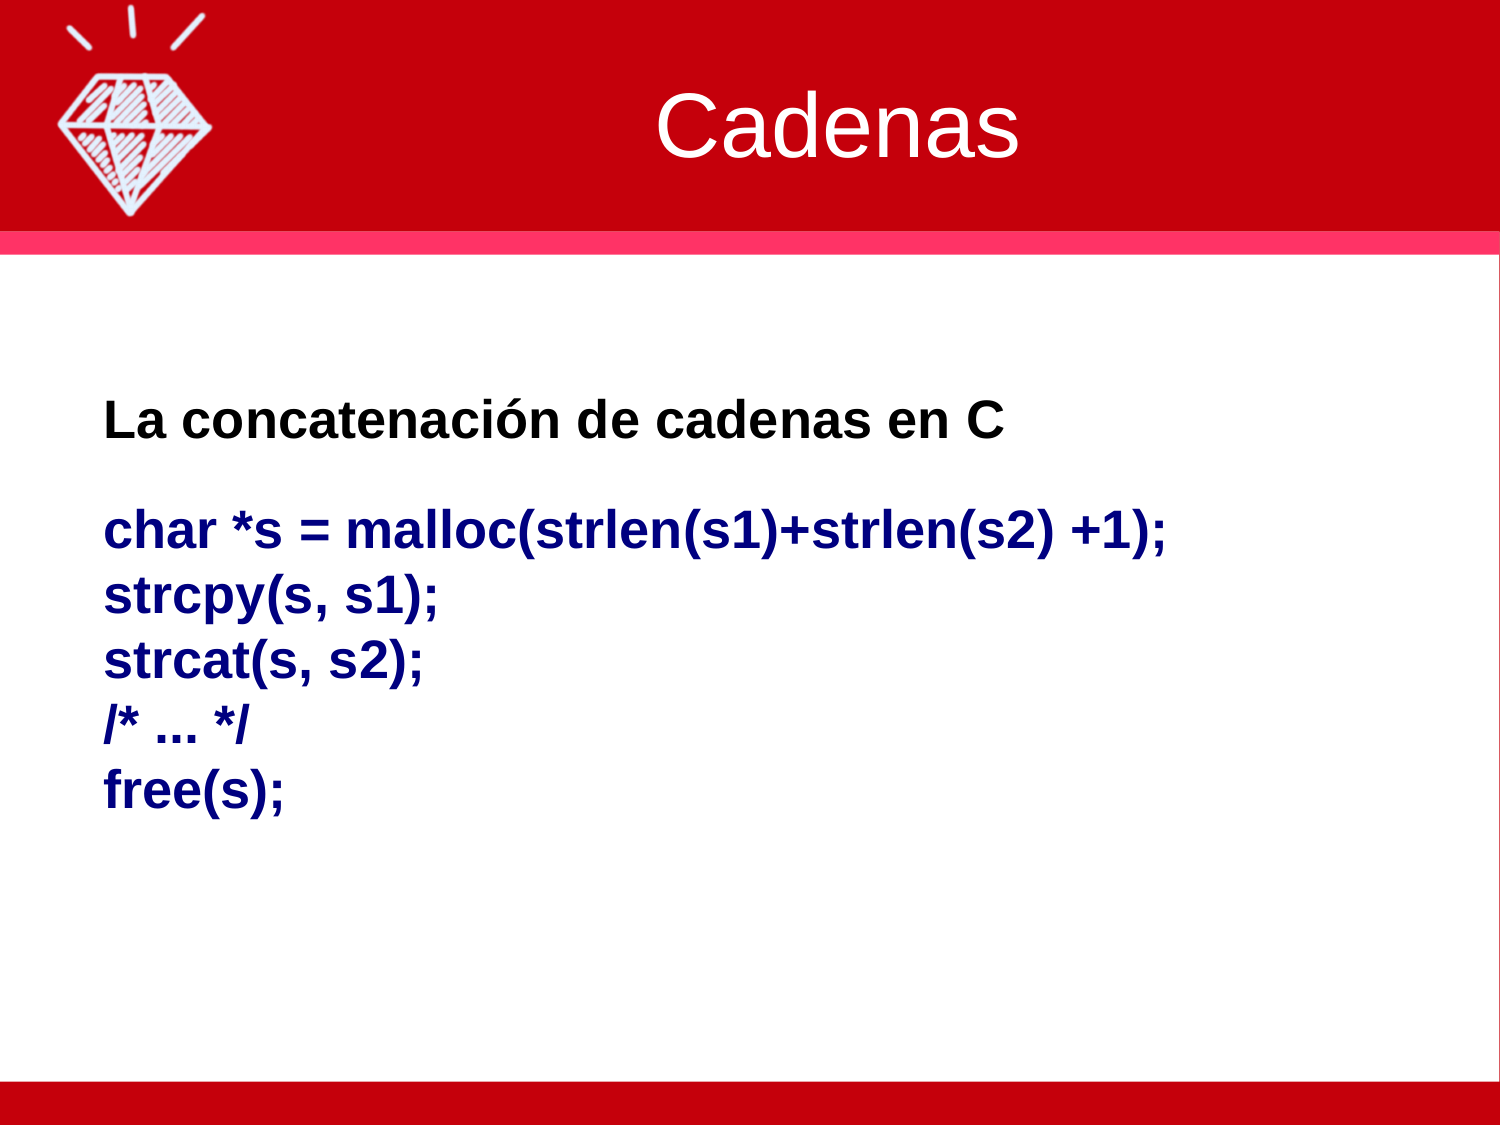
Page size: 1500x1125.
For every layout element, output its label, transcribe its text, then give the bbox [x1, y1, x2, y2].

text_box [0, 231, 1500, 255]
text_box Cadenas [228, 23, 1500, 218]
text_box La concatenación de cadenas en C char *s = malloc(strlen(s1)+strlen(s2) +1); strcpy(s, s1); strcat(s, s2); /* ... */ free(s); [88, 342, 1405, 1087]
picture [30, 0, 254, 229]
text_box [0, 255, 1500, 1082]
text_box CONOCIMIENTOS BASICOS [118, 673, 1435, 1125]
